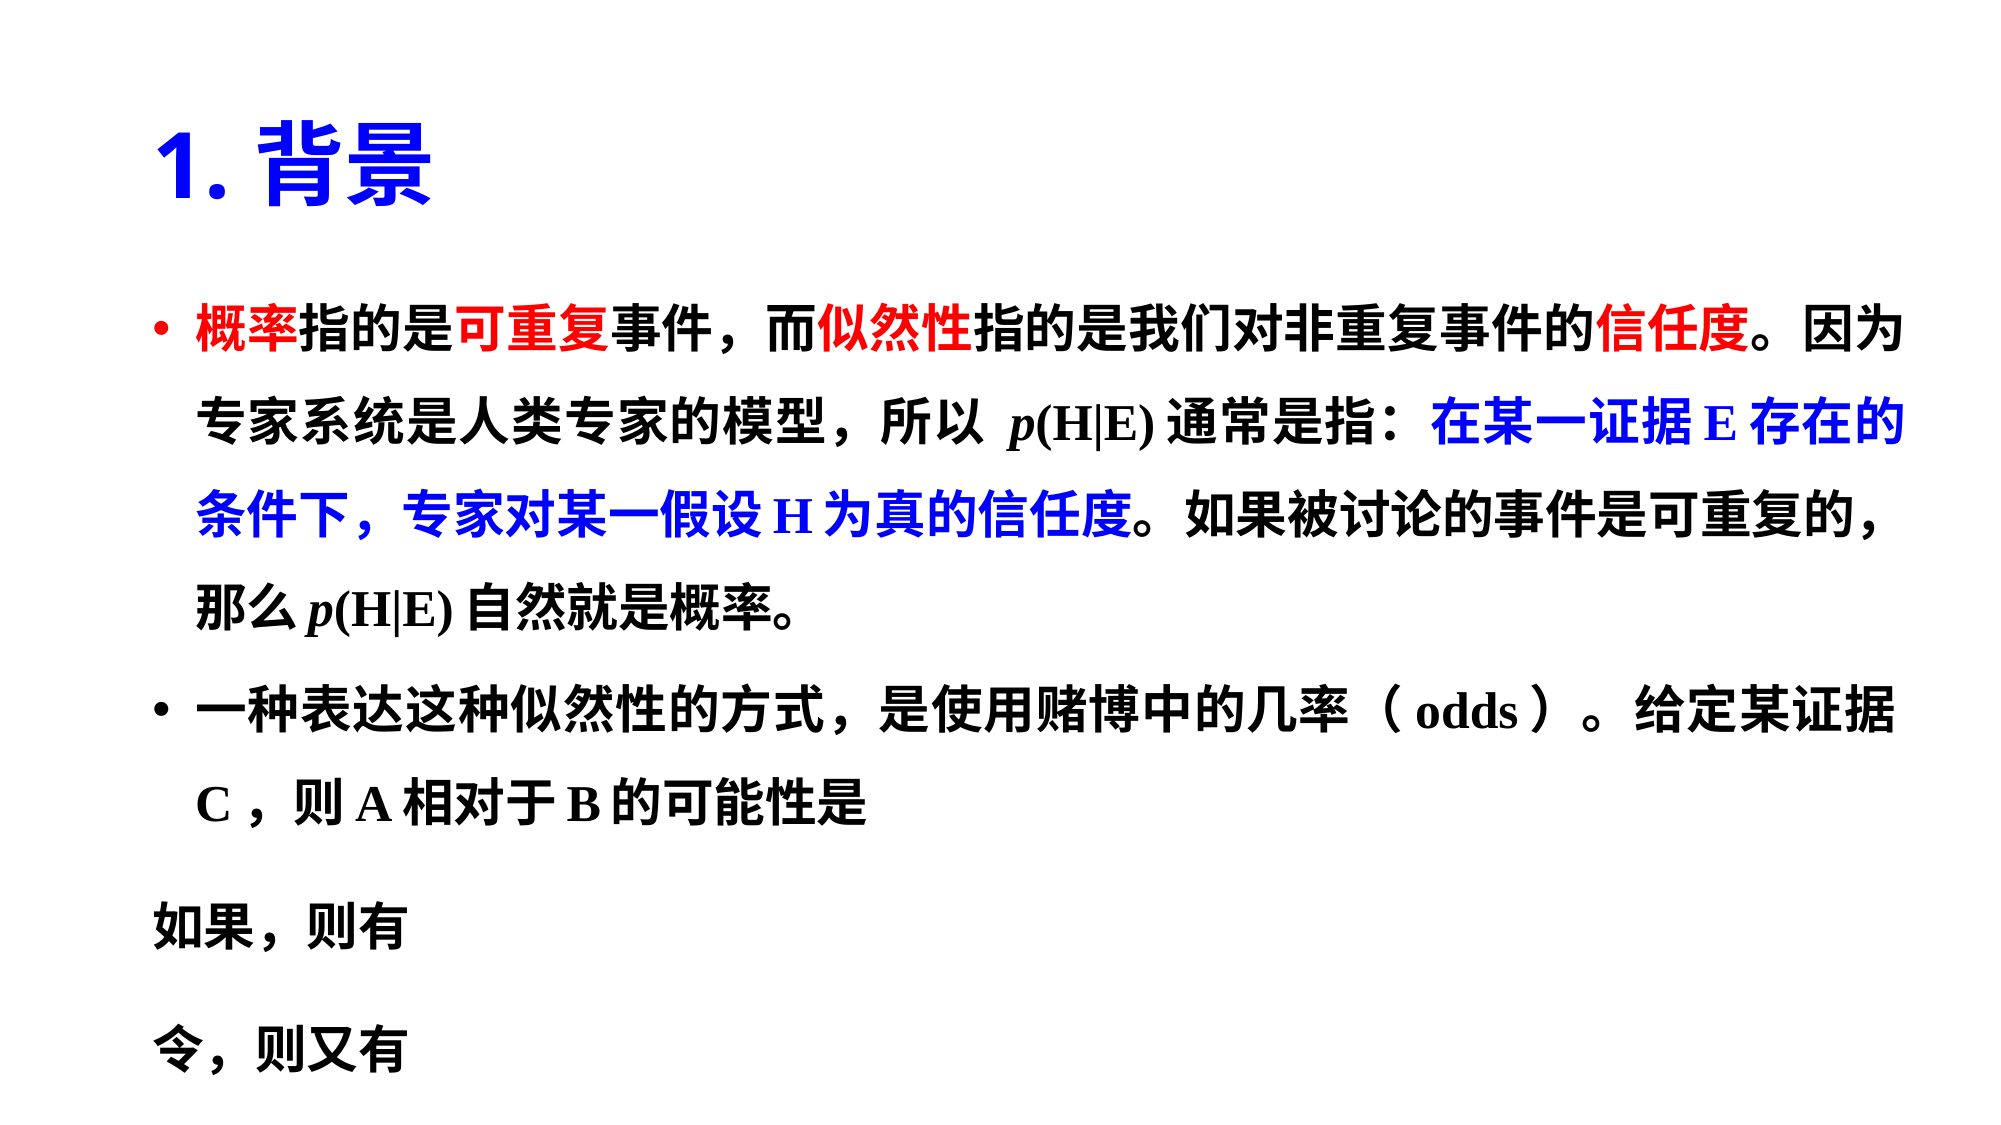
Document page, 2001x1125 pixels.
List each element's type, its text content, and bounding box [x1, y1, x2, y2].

title 1.背景 [137, 59, 1863, 278]
